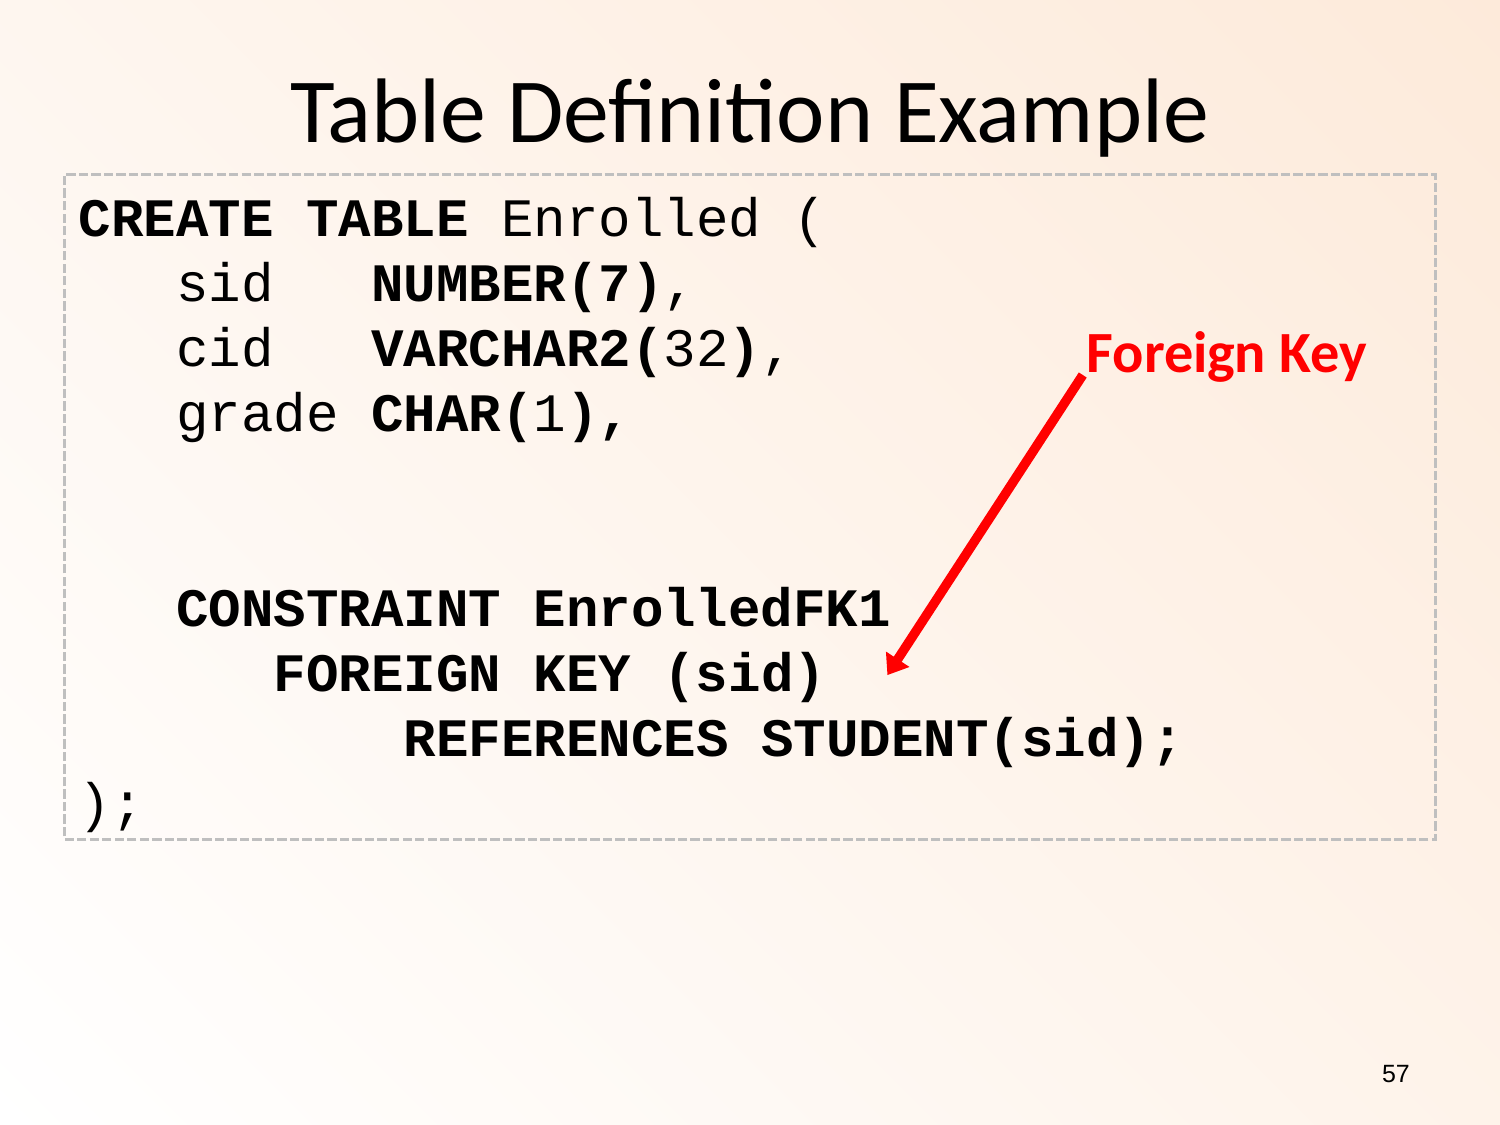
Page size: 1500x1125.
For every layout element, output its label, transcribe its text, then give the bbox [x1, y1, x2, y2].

text_box Foreign Key [1072, 306, 1382, 391]
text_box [887, 374, 1083, 676]
text_box CREATE TABLE Enrolled ( sid NUMBER(7), cid VARCHAR2(32), grade CHAR(1), CONSTRAINT EnrolledFK1 FOREIGN KEY (sid) REFERENCES STUDENT(sid); ); [64, 174, 1436, 840]
slide_number 57 [1074, 1042, 1425, 1103]
title Table Definition Example [75, 12, 1425, 174]
